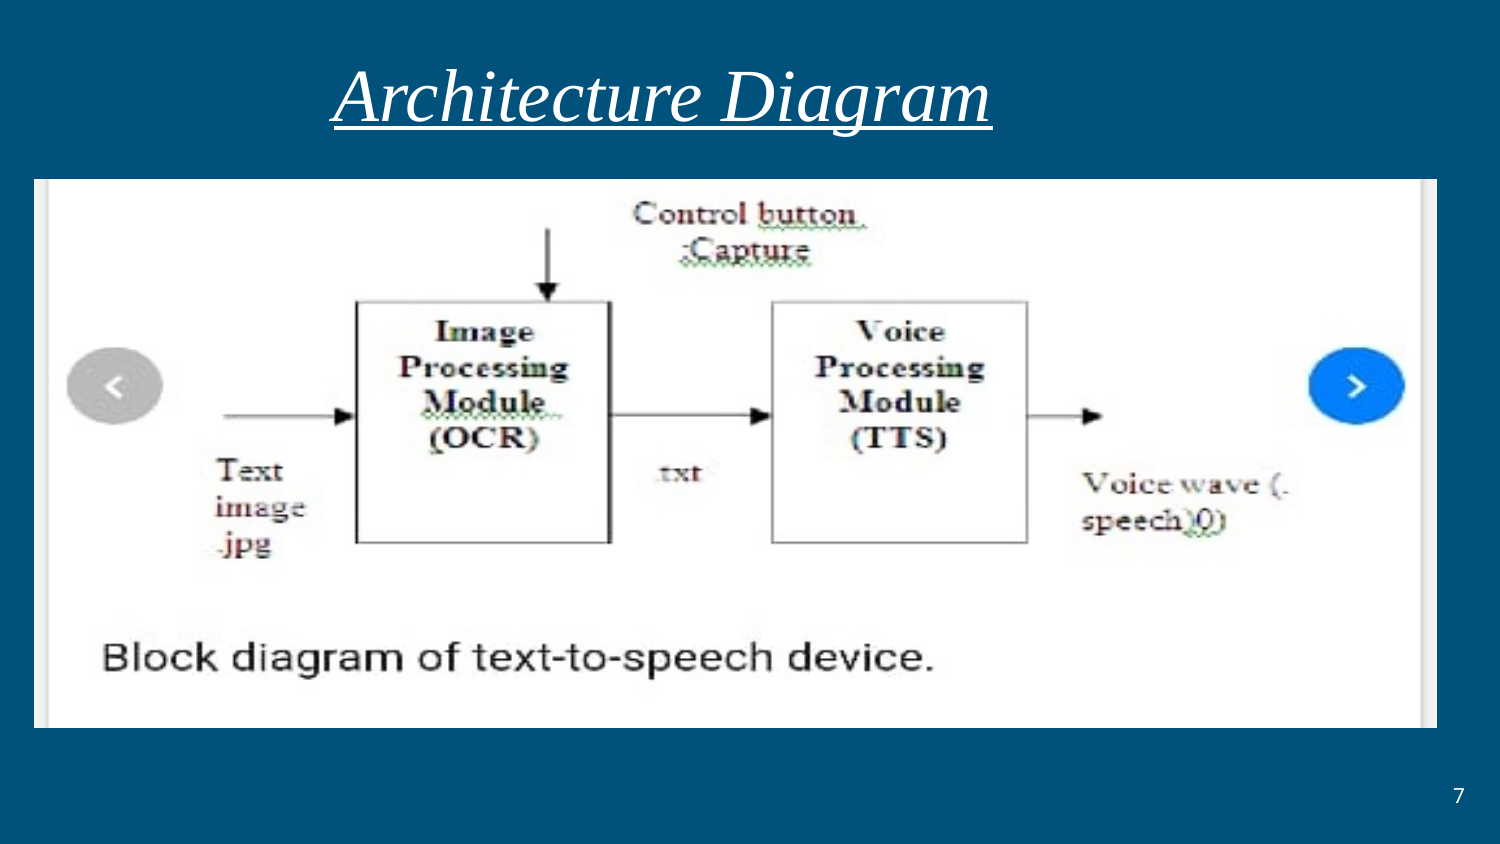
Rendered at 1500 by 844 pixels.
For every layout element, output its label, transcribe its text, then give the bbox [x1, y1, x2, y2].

title Architecture Diagram [18, 31, 1445, 136]
picture [35, 180, 1436, 727]
slide_number ‹#› [1389, 764, 1480, 830]
